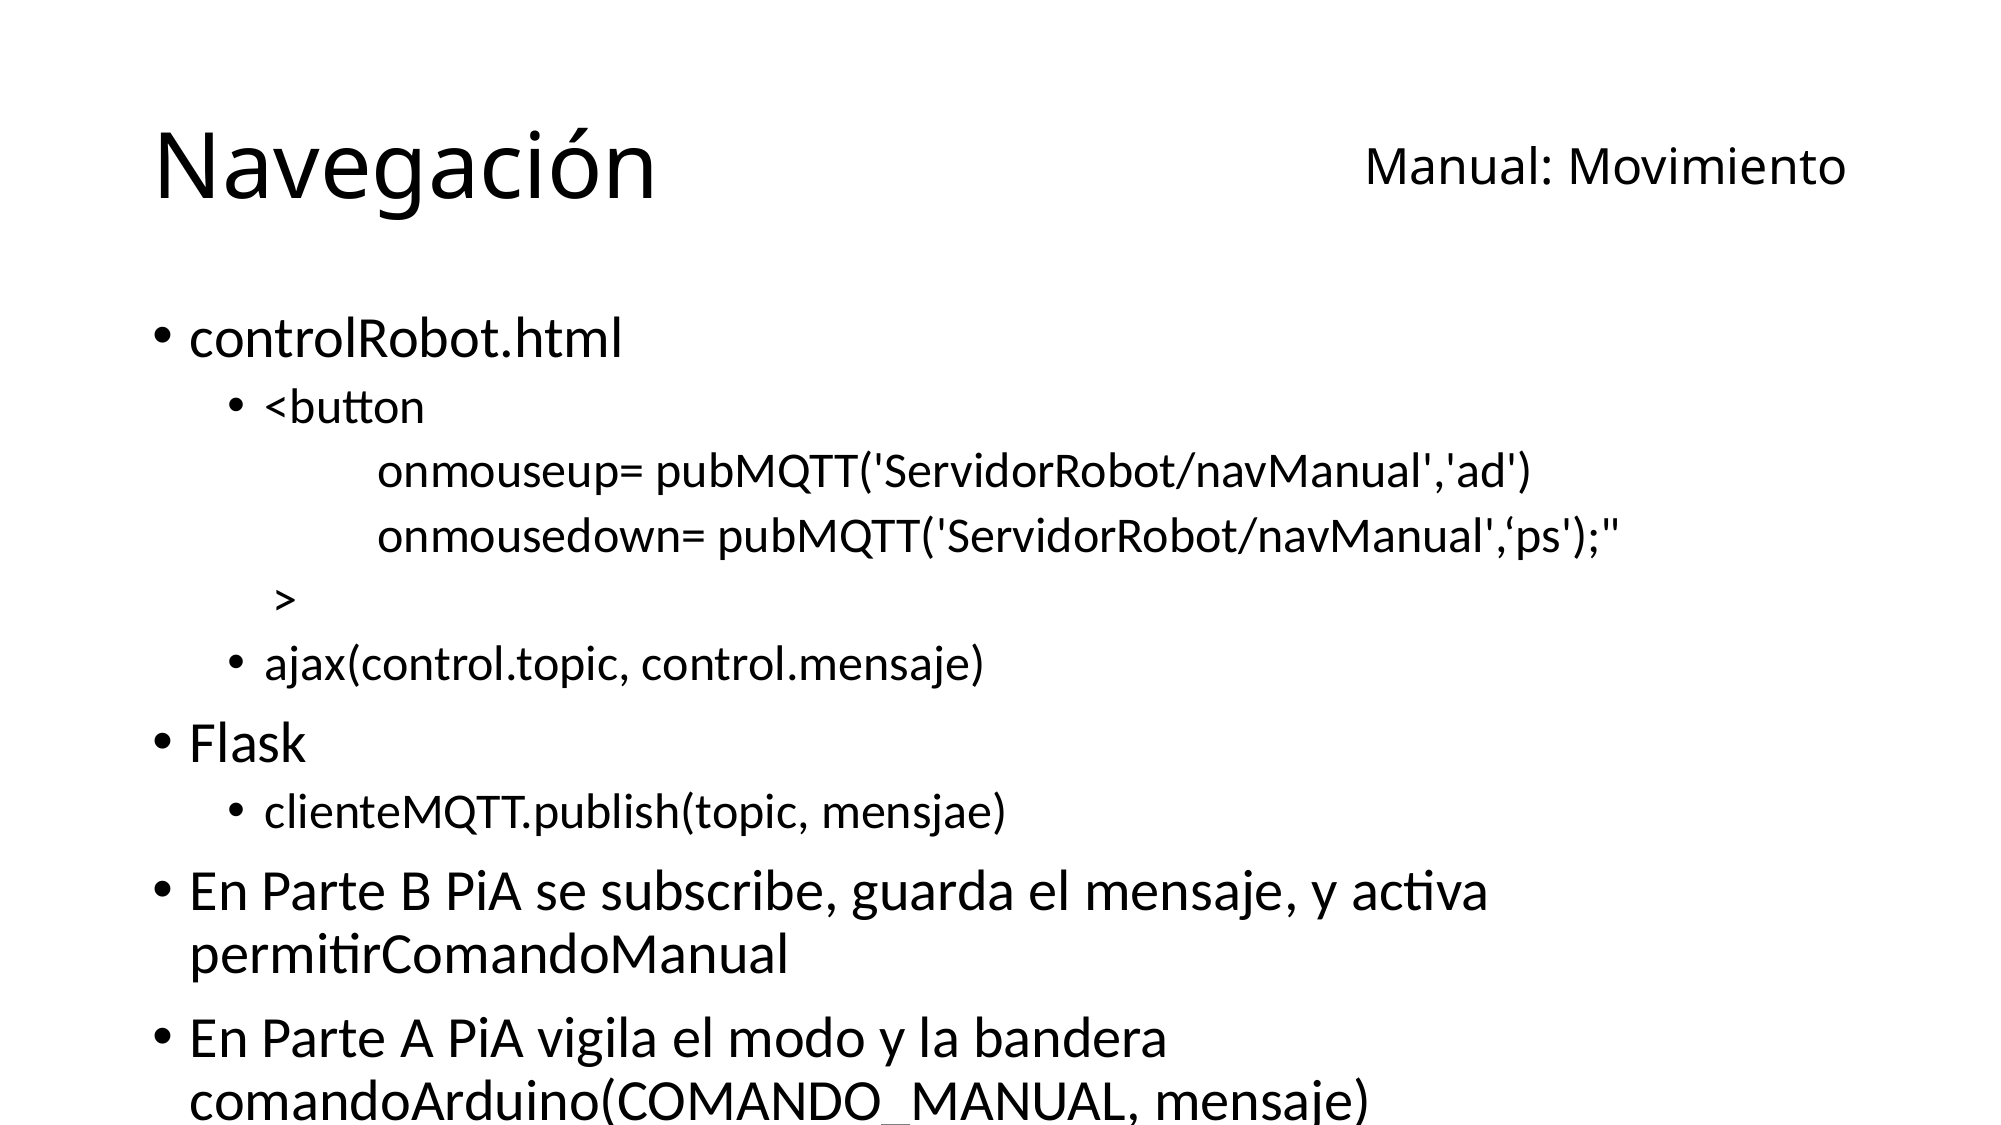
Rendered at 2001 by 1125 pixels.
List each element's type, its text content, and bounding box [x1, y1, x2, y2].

text_box Manual: Movimiento [882, 59, 1863, 278]
title Navegación [137, 59, 882, 278]
